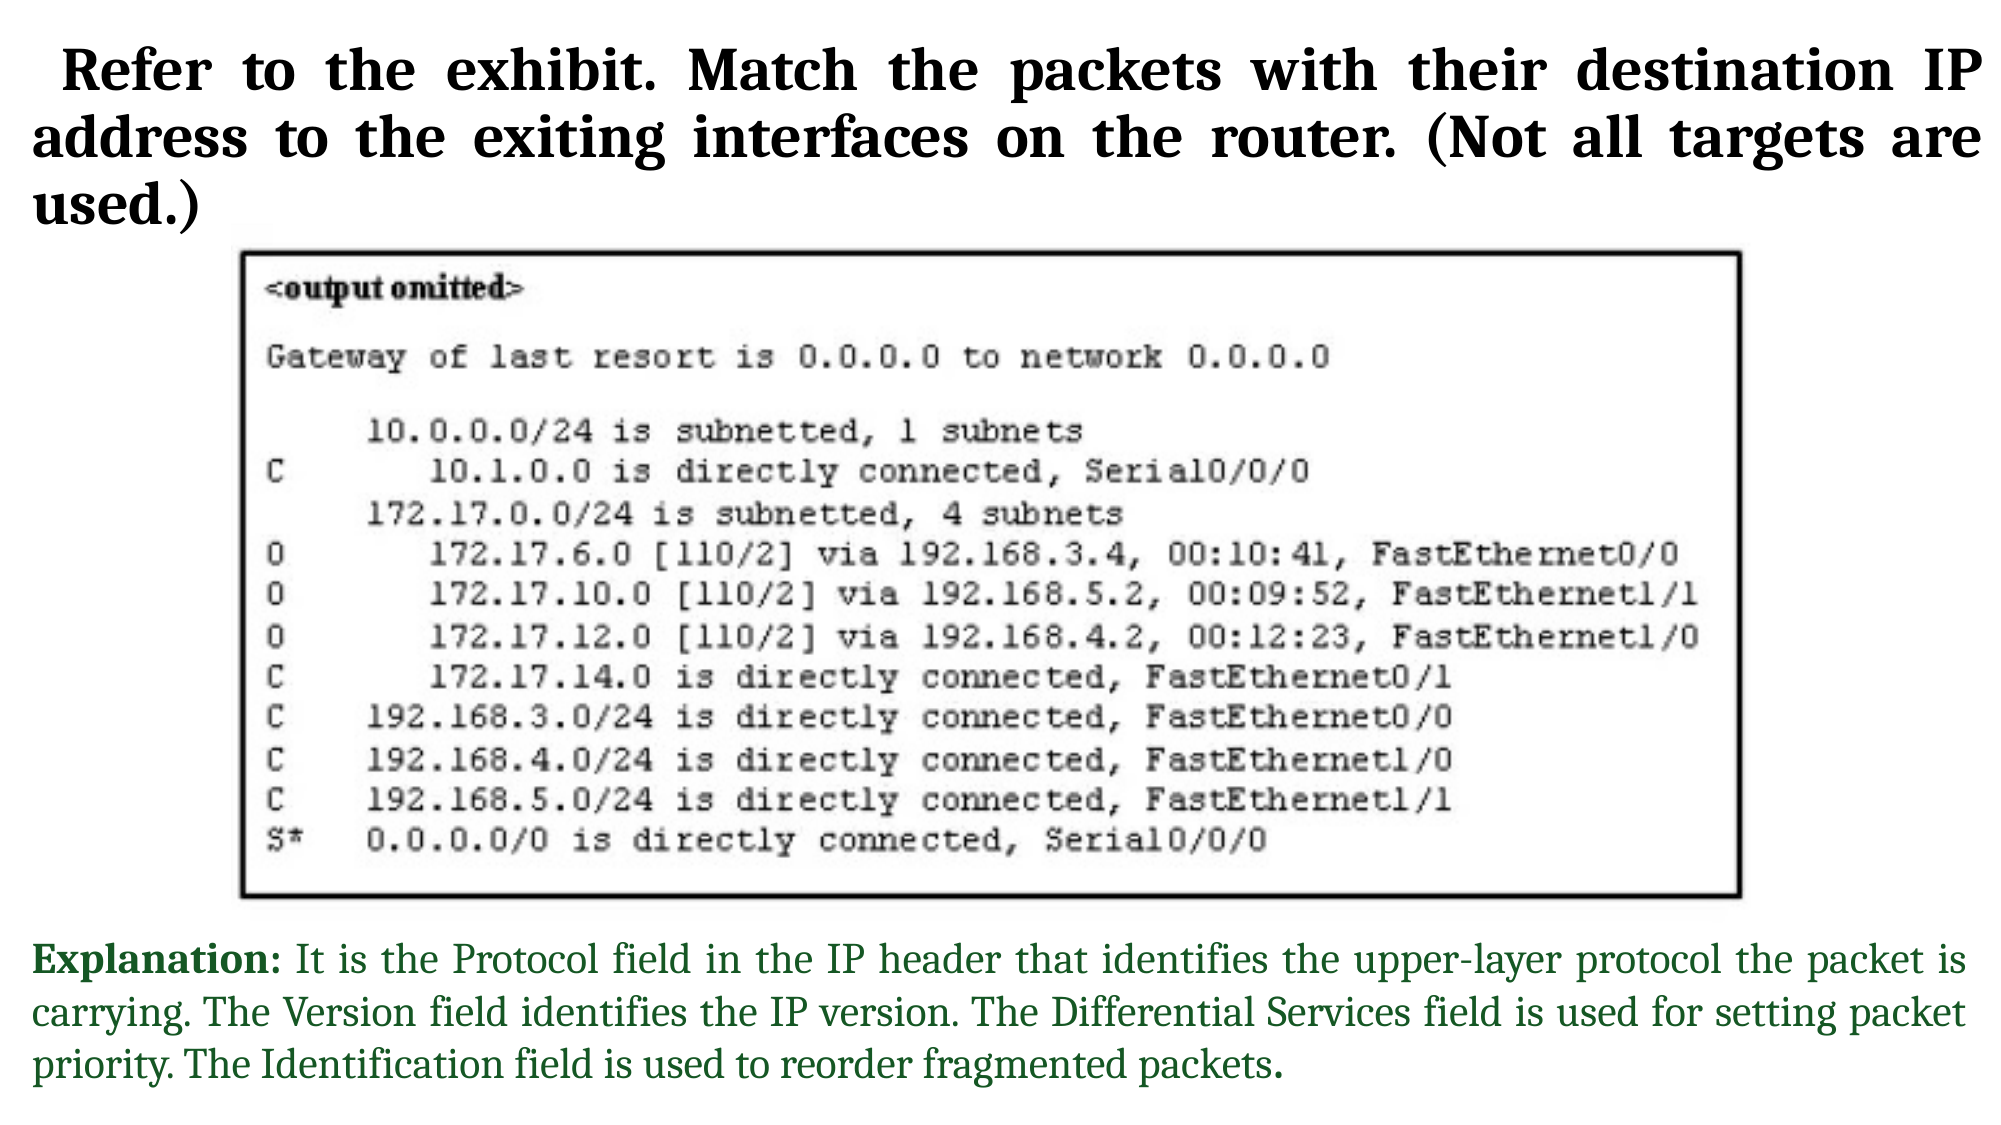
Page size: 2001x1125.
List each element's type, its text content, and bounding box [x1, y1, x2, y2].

picture [231, 223, 1769, 923]
title Refer to the exhibit. Match the packets with their destination IP address to the exiting interfaces on the router. (Not all targets are used.) [17, 28, 2000, 247]
text_box Explanation: It is the Protocol field in the IP header that identifies the upper-layer protocol the packet is carrying. The Version field identifies the IP version. The Differential Services field is used for setting packet priority. The Identification field is used to reorder fragmented packets. [17, 922, 1983, 1095]
